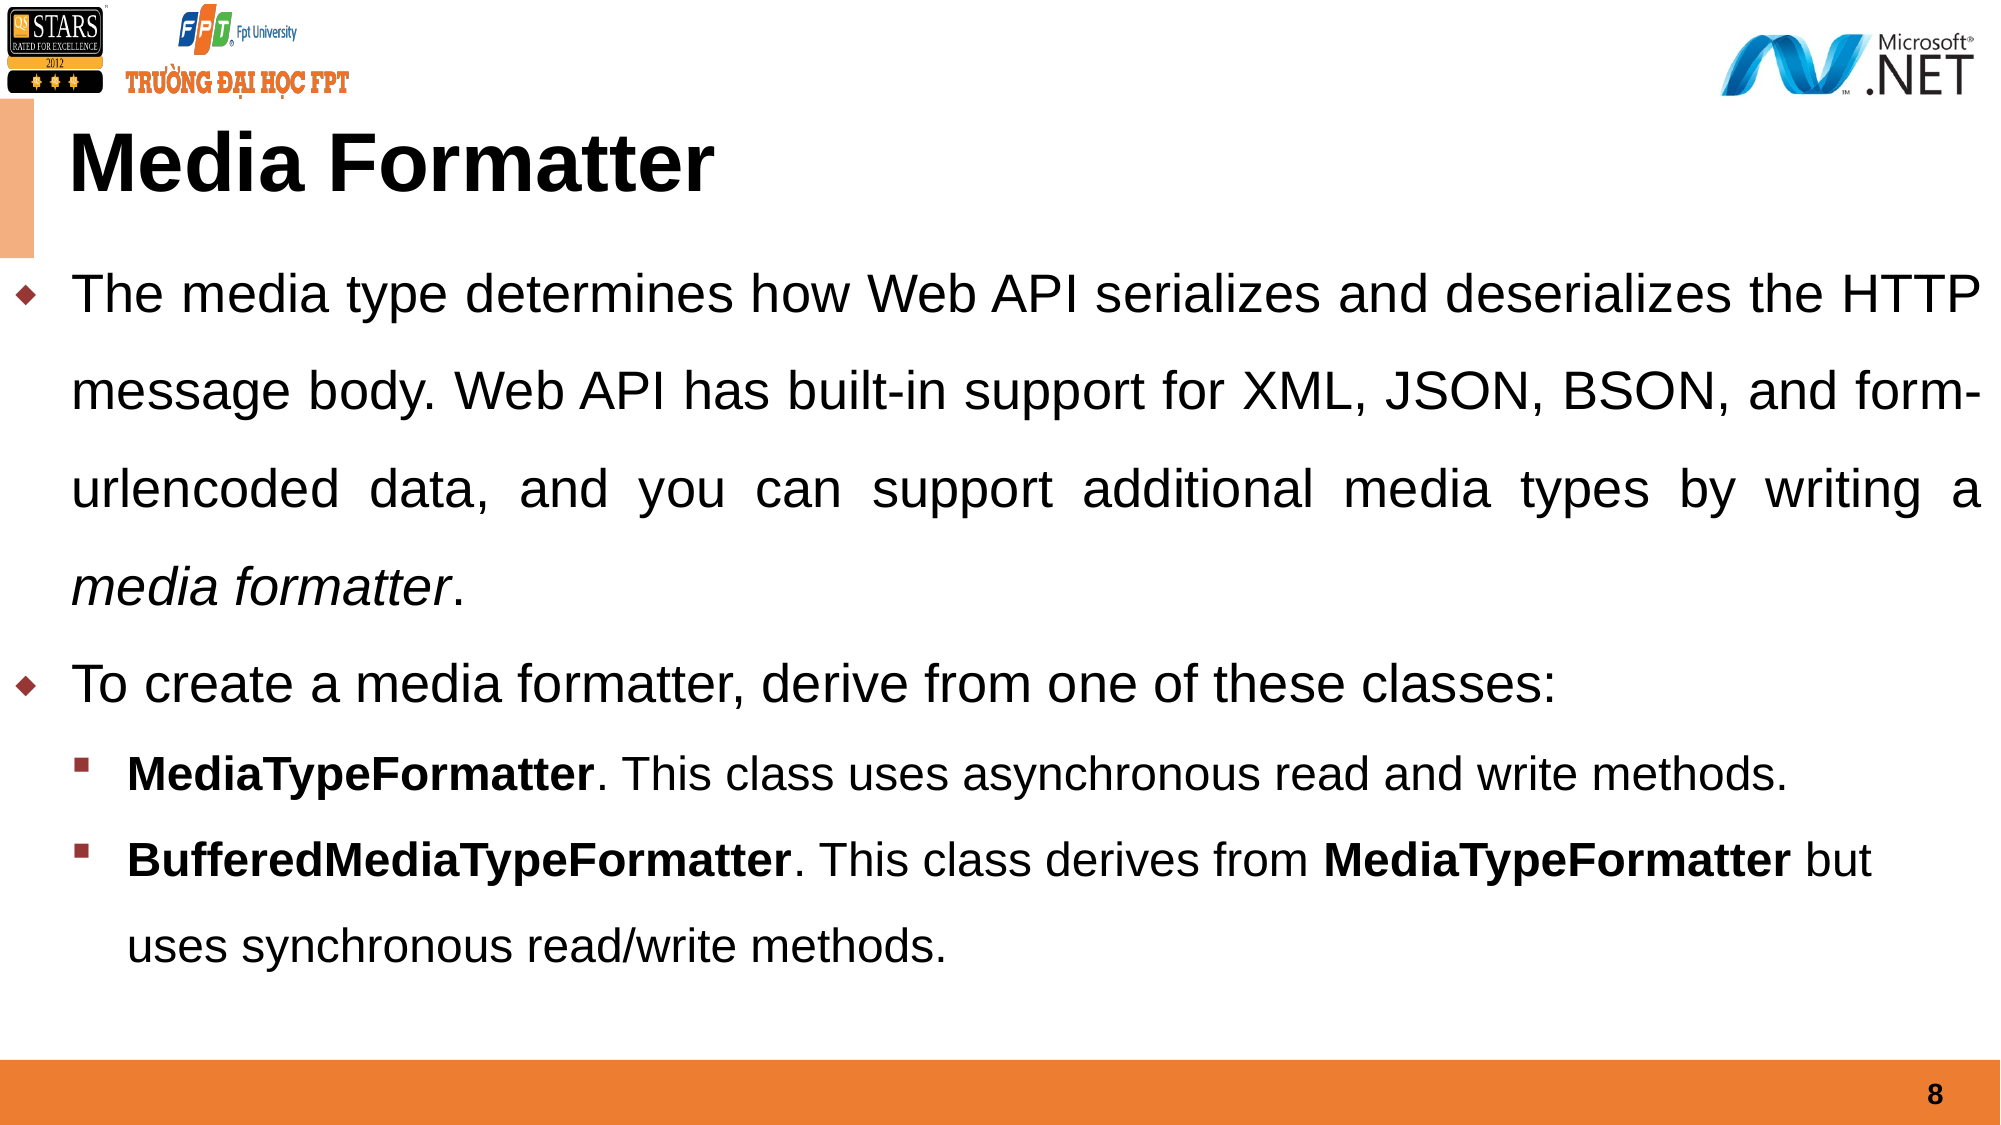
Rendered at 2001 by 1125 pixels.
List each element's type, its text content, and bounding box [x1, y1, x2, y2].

title Media Formatter [53, 111, 2000, 217]
list The media type determines how Web API serializes and deserializes the HTTP message body. Web API has built-in support for XML, JSON, BSON, and form-urlencoded data, and you can support additional media types by writing a media formatter. To create a media formatter, derive from one of these classes: MediaTypeFormatter. This class uses asynchronous read and write methods. BufferedMediaTypeFormatter. This class derives from MediaTypeFormatter but uses synchronous read/write methods. [0, 217, 2000, 1057]
slide_number 8 [1508, 1063, 1959, 1123]
picture [7, 4, 349, 99]
picture [1685, 0, 2001, 129]
